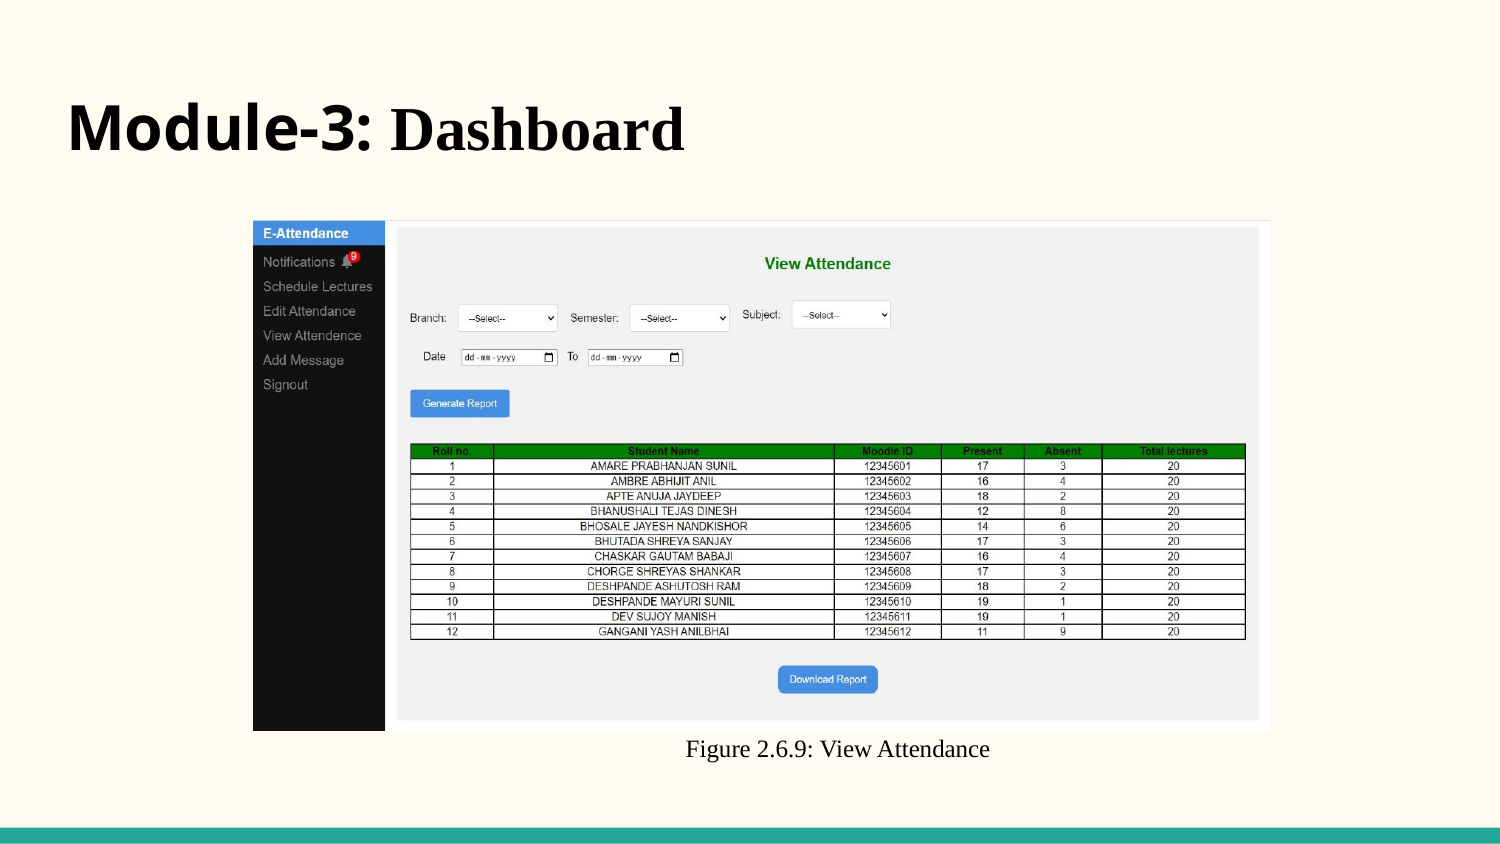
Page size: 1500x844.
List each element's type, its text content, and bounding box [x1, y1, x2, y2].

title Module-3: Dashboard [51, 72, 1473, 174]
picture [253, 219, 1270, 731]
text_box Figure 2.6.9: View Attendance [670, 740, 1053, 770]
